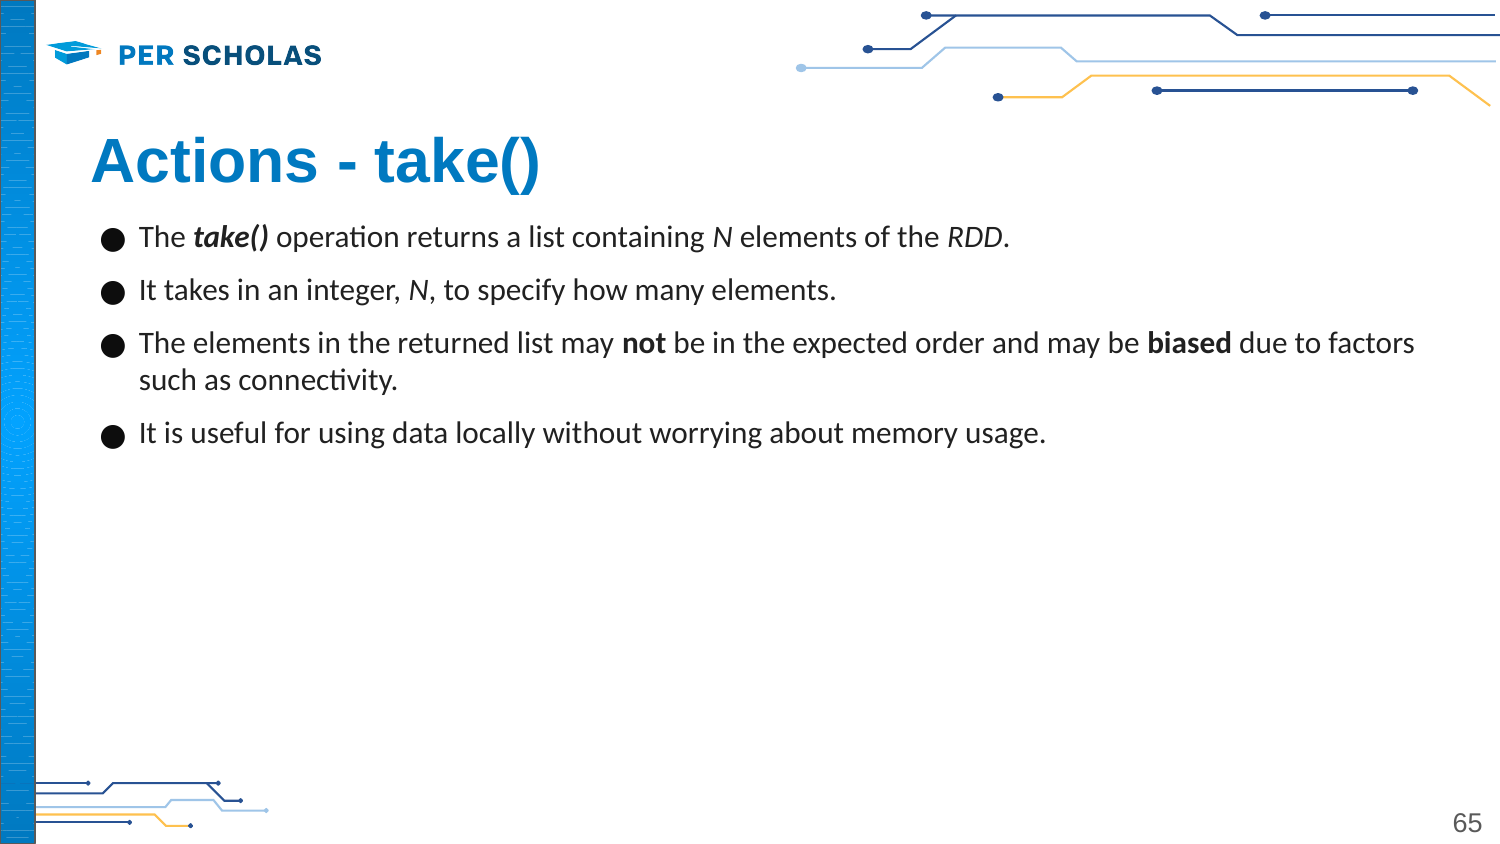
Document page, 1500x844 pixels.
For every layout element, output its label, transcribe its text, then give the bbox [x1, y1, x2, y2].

title Actions - take() [79, 110, 1478, 205]
list The take() operation returns a list containing N elements of the RDD. It takes in an integer, N, to specify how many elements. The elements in the returned list may not be in the expected order and may be biased due to factors such as connectivity. It is useful for using data locally without worrying about memory usage. [71, 204, 1469, 766]
slide_number ‹#› [1403, 779, 1494, 844]
picture [36, 17, 339, 83]
